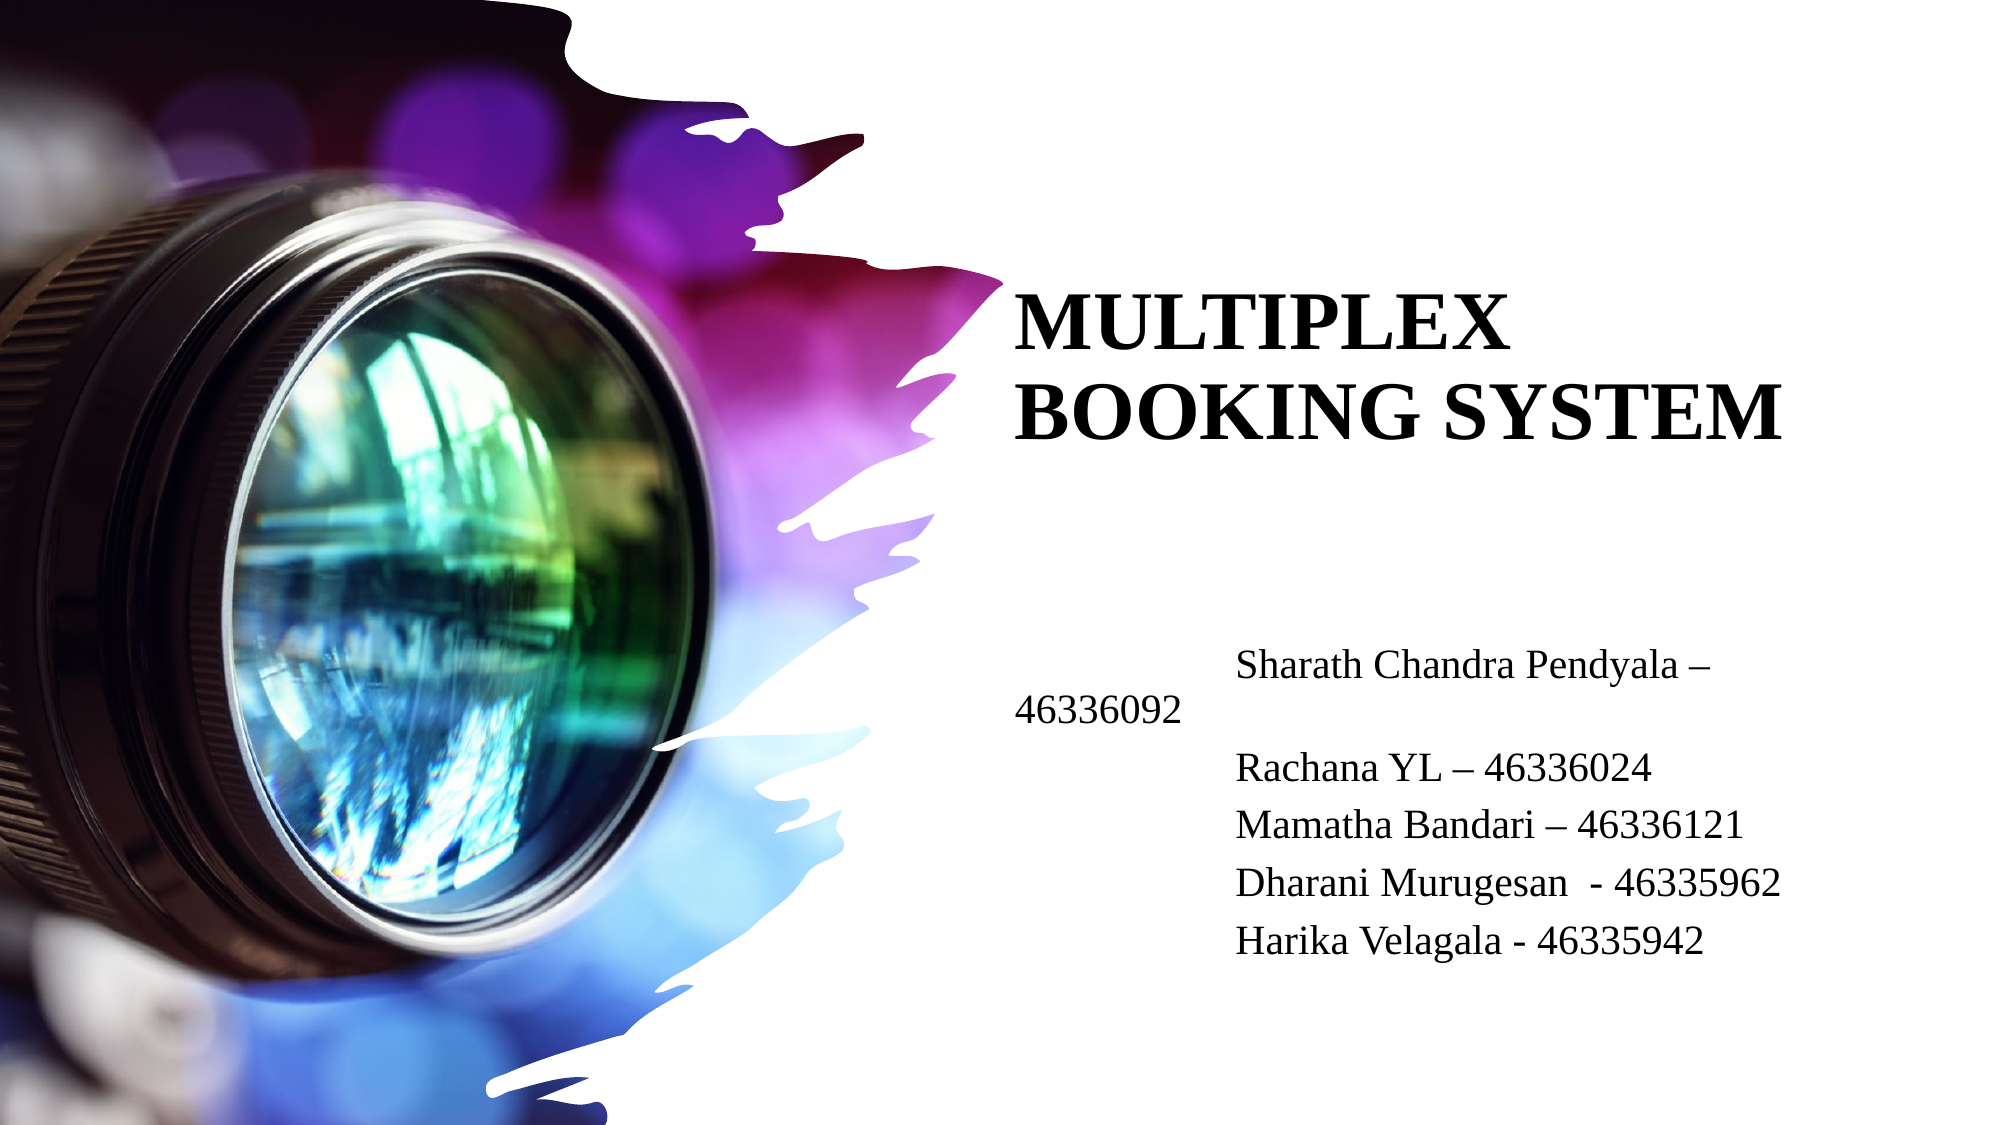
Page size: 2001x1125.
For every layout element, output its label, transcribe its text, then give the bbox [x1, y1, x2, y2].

picture [0, 0, 1004, 1125]
text_box MULTIPLEX BOOKING SYSTEM Sharath Chandra Pendyala – 46336092 Rachana YL – 46336024 Mamatha Bandari – 46336121 Dharani Murugesan - 46335962 Harika Velagala - 46335942 [1004, 112, 1900, 1014]
text_box [1004, 0, 2000, 1125]
